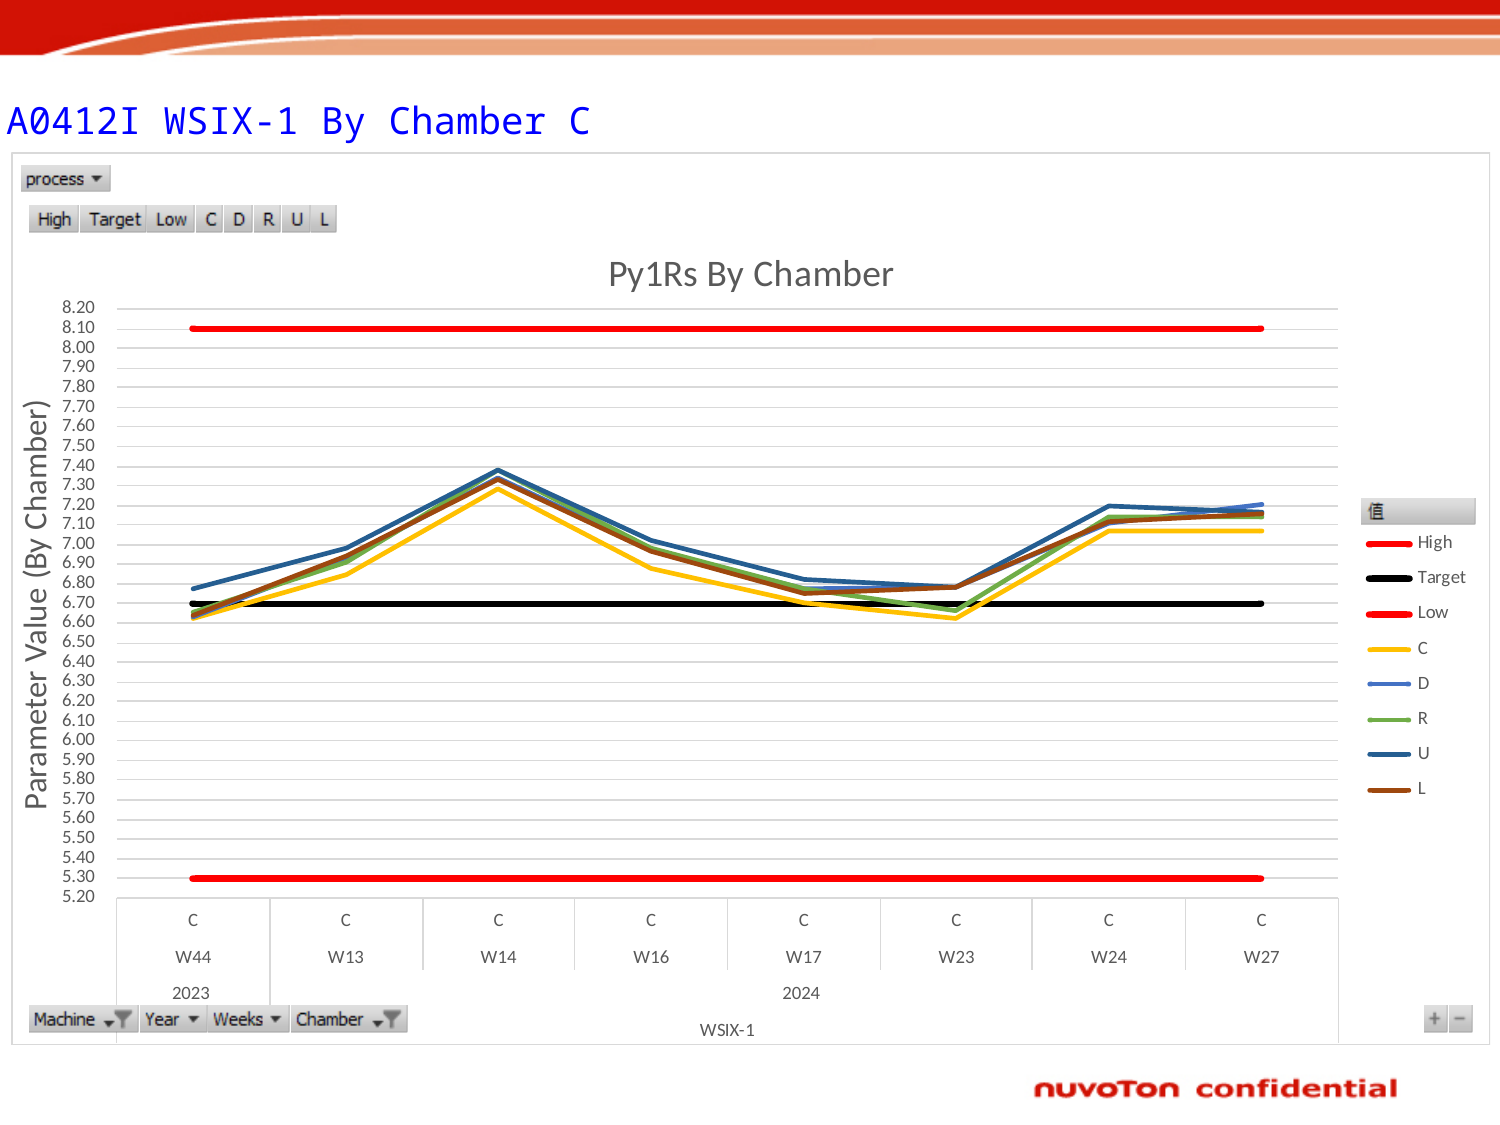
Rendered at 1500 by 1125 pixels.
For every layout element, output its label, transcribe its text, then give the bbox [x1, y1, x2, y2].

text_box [10, 150, 1491, 1046]
text_box A0412I WSIX-1 By Chamber C [0, 89, 629, 150]
picture [0, 0, 1500, 1125]
